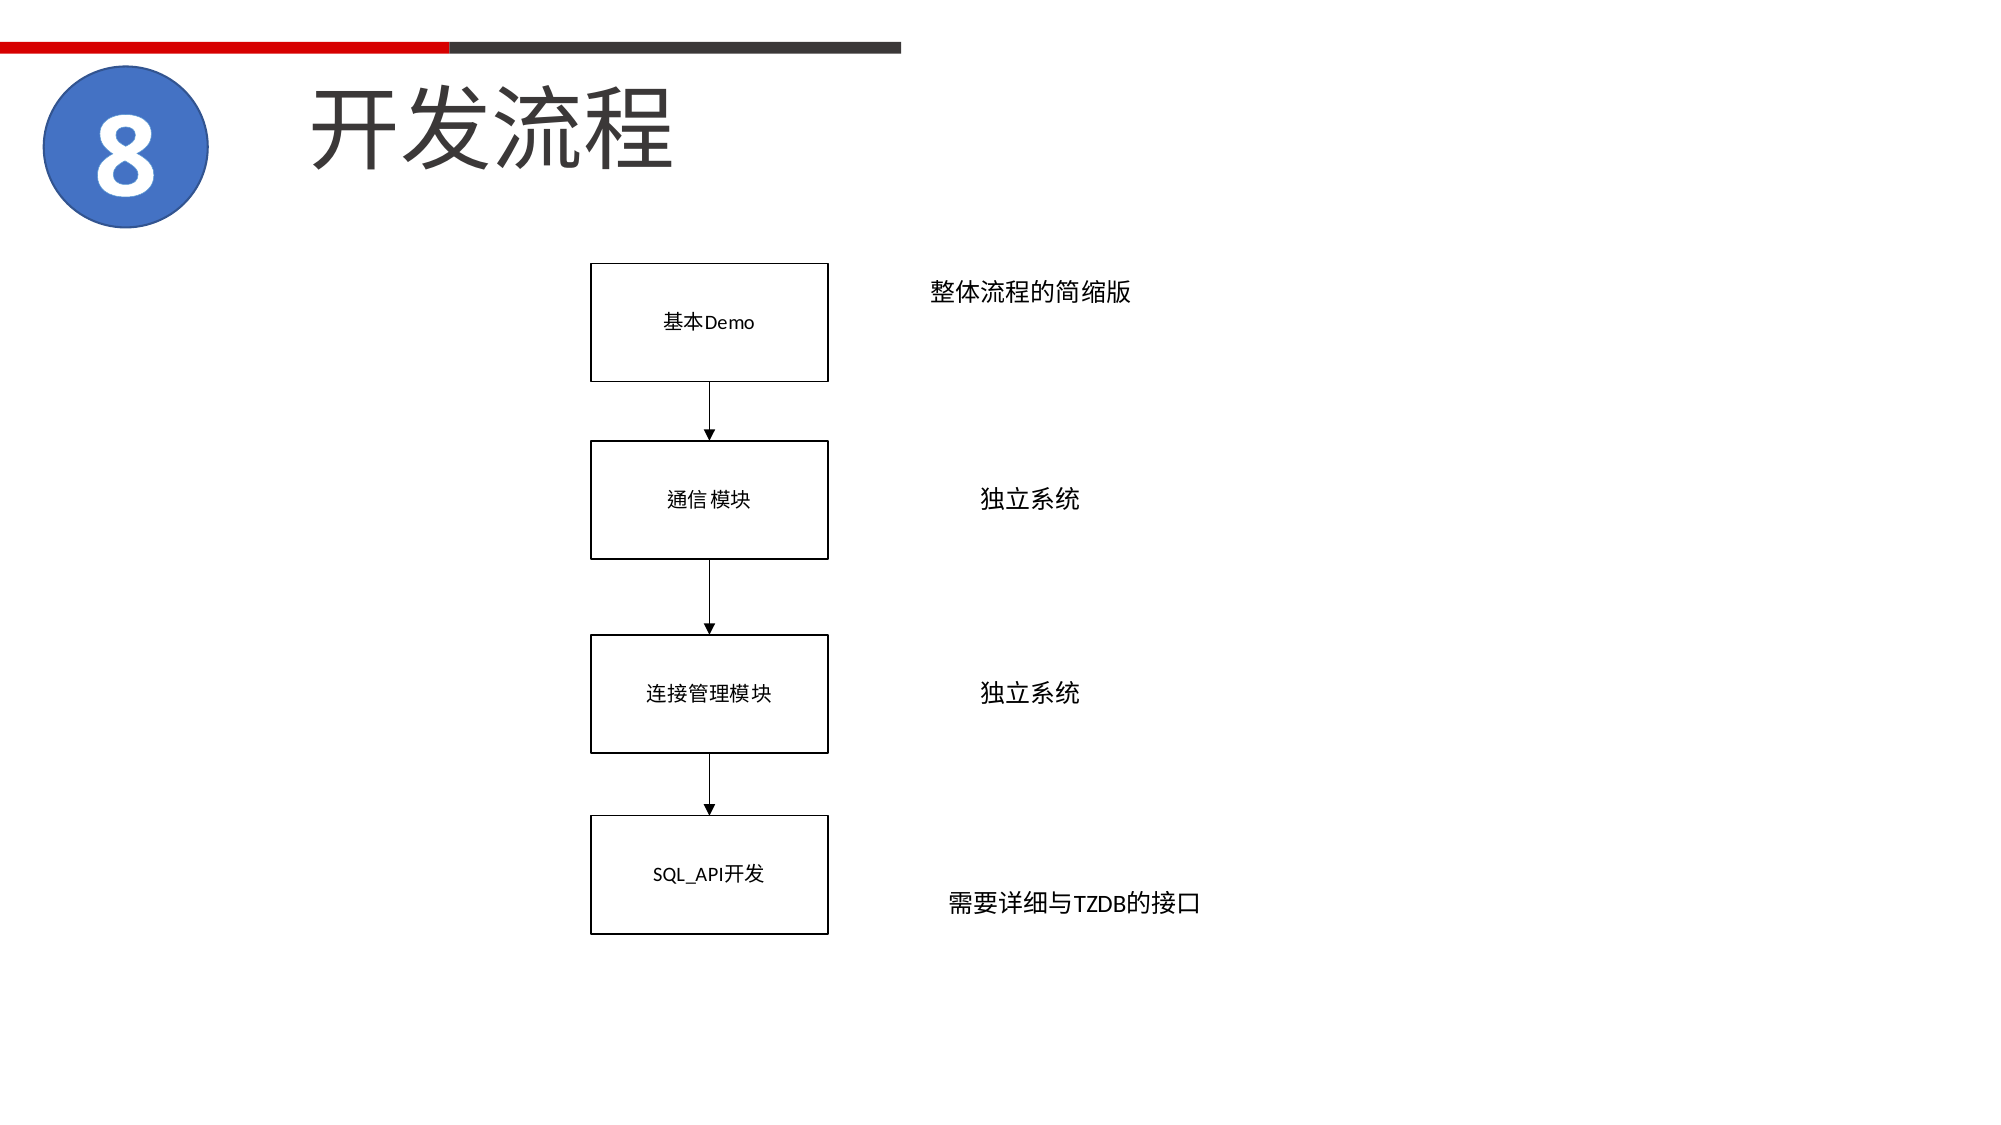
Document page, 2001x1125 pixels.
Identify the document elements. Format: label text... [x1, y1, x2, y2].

text_box [173, 79, 209, 214]
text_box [0, 41, 902, 54]
text_box [86, 65, 165, 75]
text_box 开发流程 [293, 63, 1307, 189]
picture [587, 259, 1216, 936]
text_box [42, 80, 78, 214]
text_box 8 [78, 75, 173, 226]
